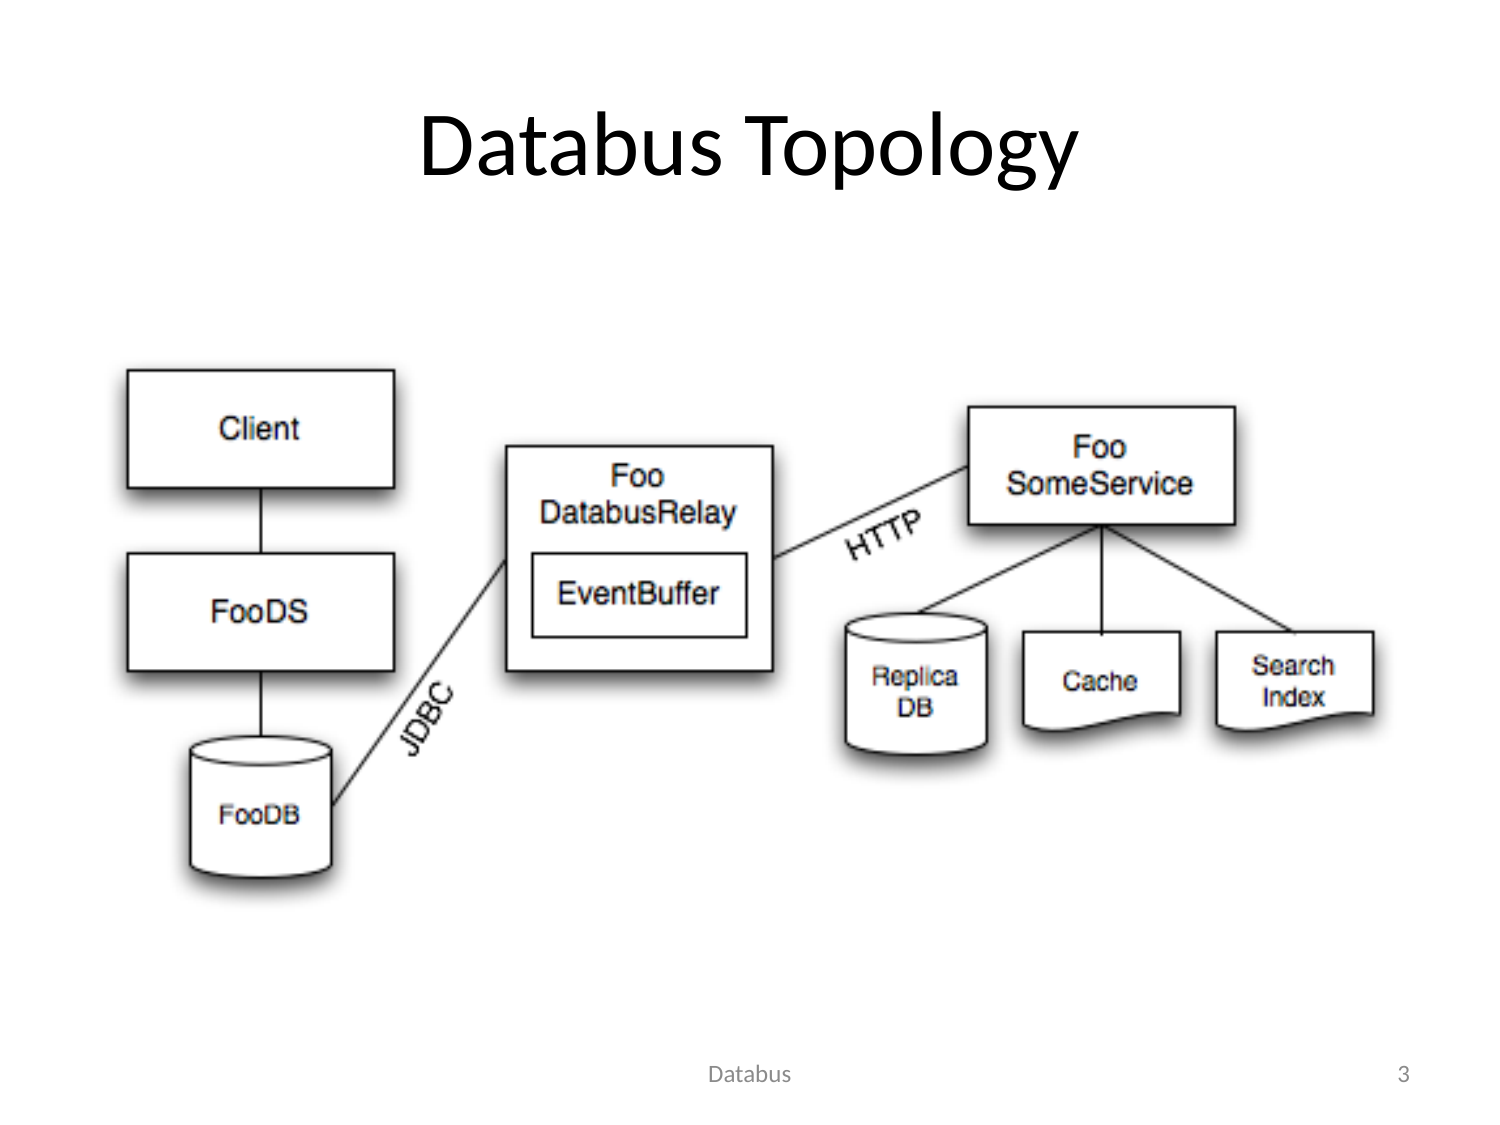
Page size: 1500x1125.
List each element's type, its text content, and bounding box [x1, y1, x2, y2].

footer Databus [512, 1042, 988, 1103]
title Databus Topology [75, 45, 1425, 233]
slide_number 3 [1074, 1042, 1425, 1103]
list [74, 262, 1426, 1006]
